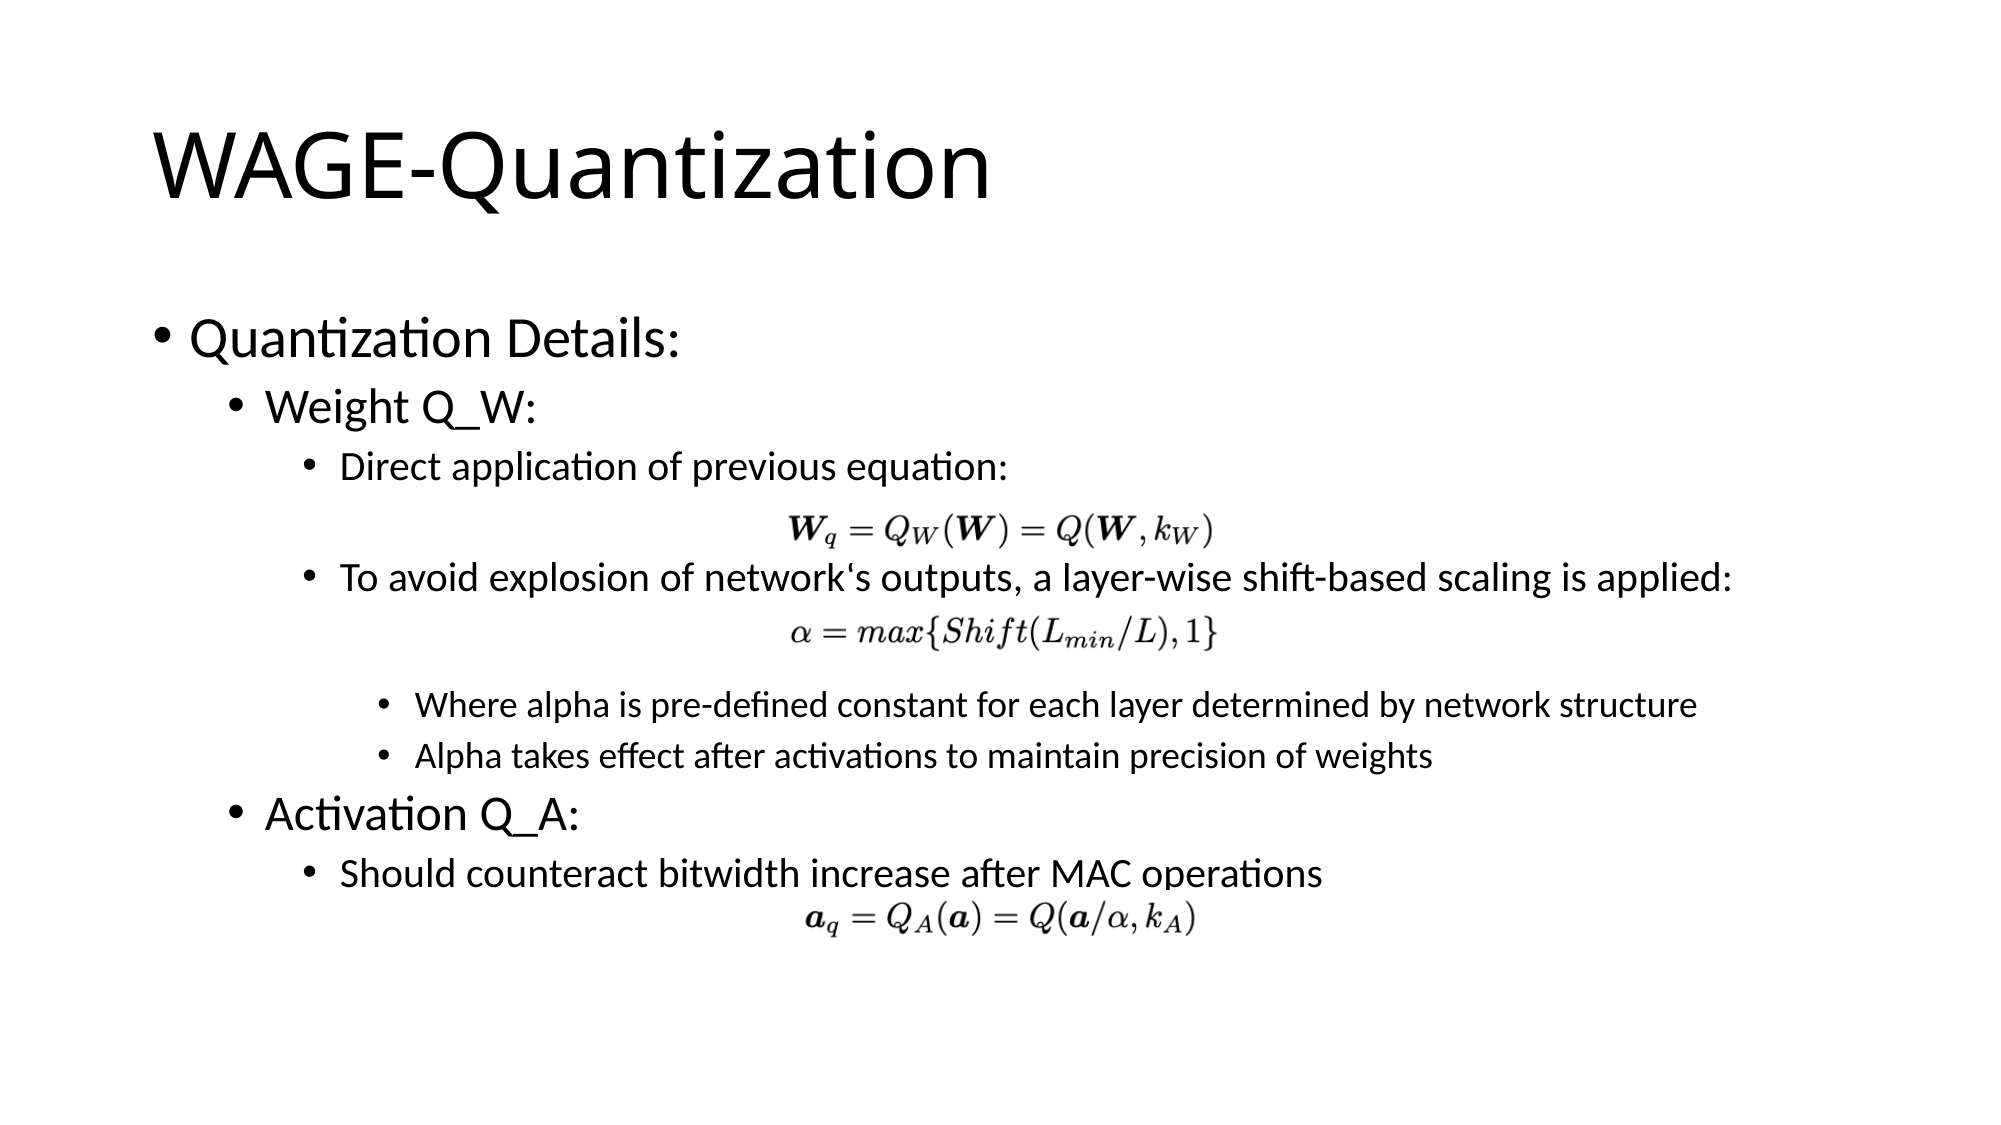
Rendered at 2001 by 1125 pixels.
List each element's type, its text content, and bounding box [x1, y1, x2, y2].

picture [772, 605, 1223, 656]
list Quantization Details: Weight Q_W: Direct application of previous equation: To avoid explosion of network‘s outputs, a layer-wise shift-based scaling is applied: Where alpha is pre-defined constant for each layer determined by network structure Alpha takes effect after activations to maintain precision of weights Activation Q_A: Should counteract bitwidth increase after MAC operations [137, 299, 1863, 1014]
picture [793, 890, 1203, 941]
picture [777, 506, 1223, 563]
title WAGE-Quantization [137, 59, 1863, 278]
